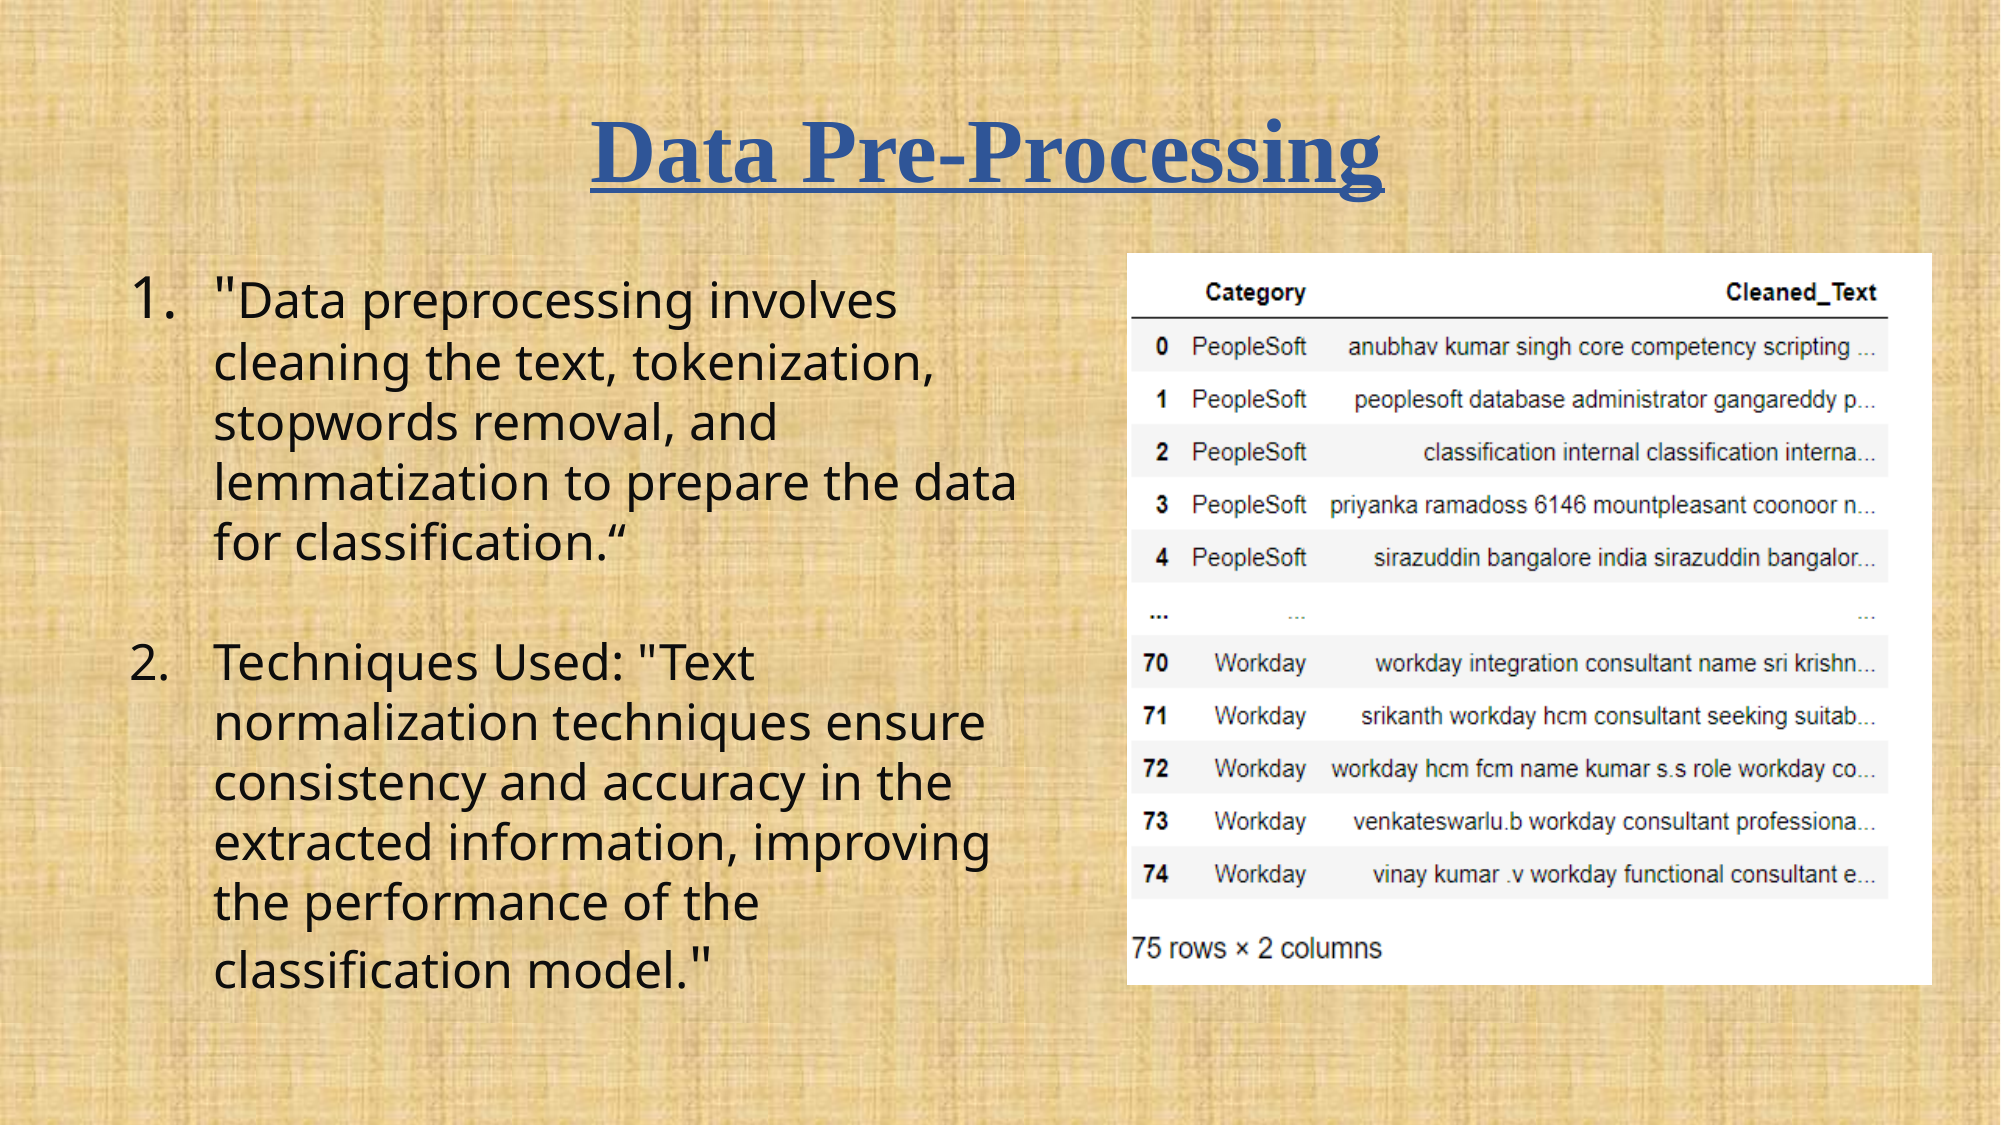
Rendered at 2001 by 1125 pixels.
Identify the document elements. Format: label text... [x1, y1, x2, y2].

text_box "Data preprocessing involves cleaning the text, tokenization, stopwords removal, and lemmatization to prepare the data for classification.“ Techniques Used: "Text normalization techniques ensure consistency and accuracy in the extracted information, improving the performance of the classification model." [114, 253, 1083, 1020]
picture [0, 0, 2001, 1125]
text_box Data Pre-Processing [575, 83, 1412, 209]
